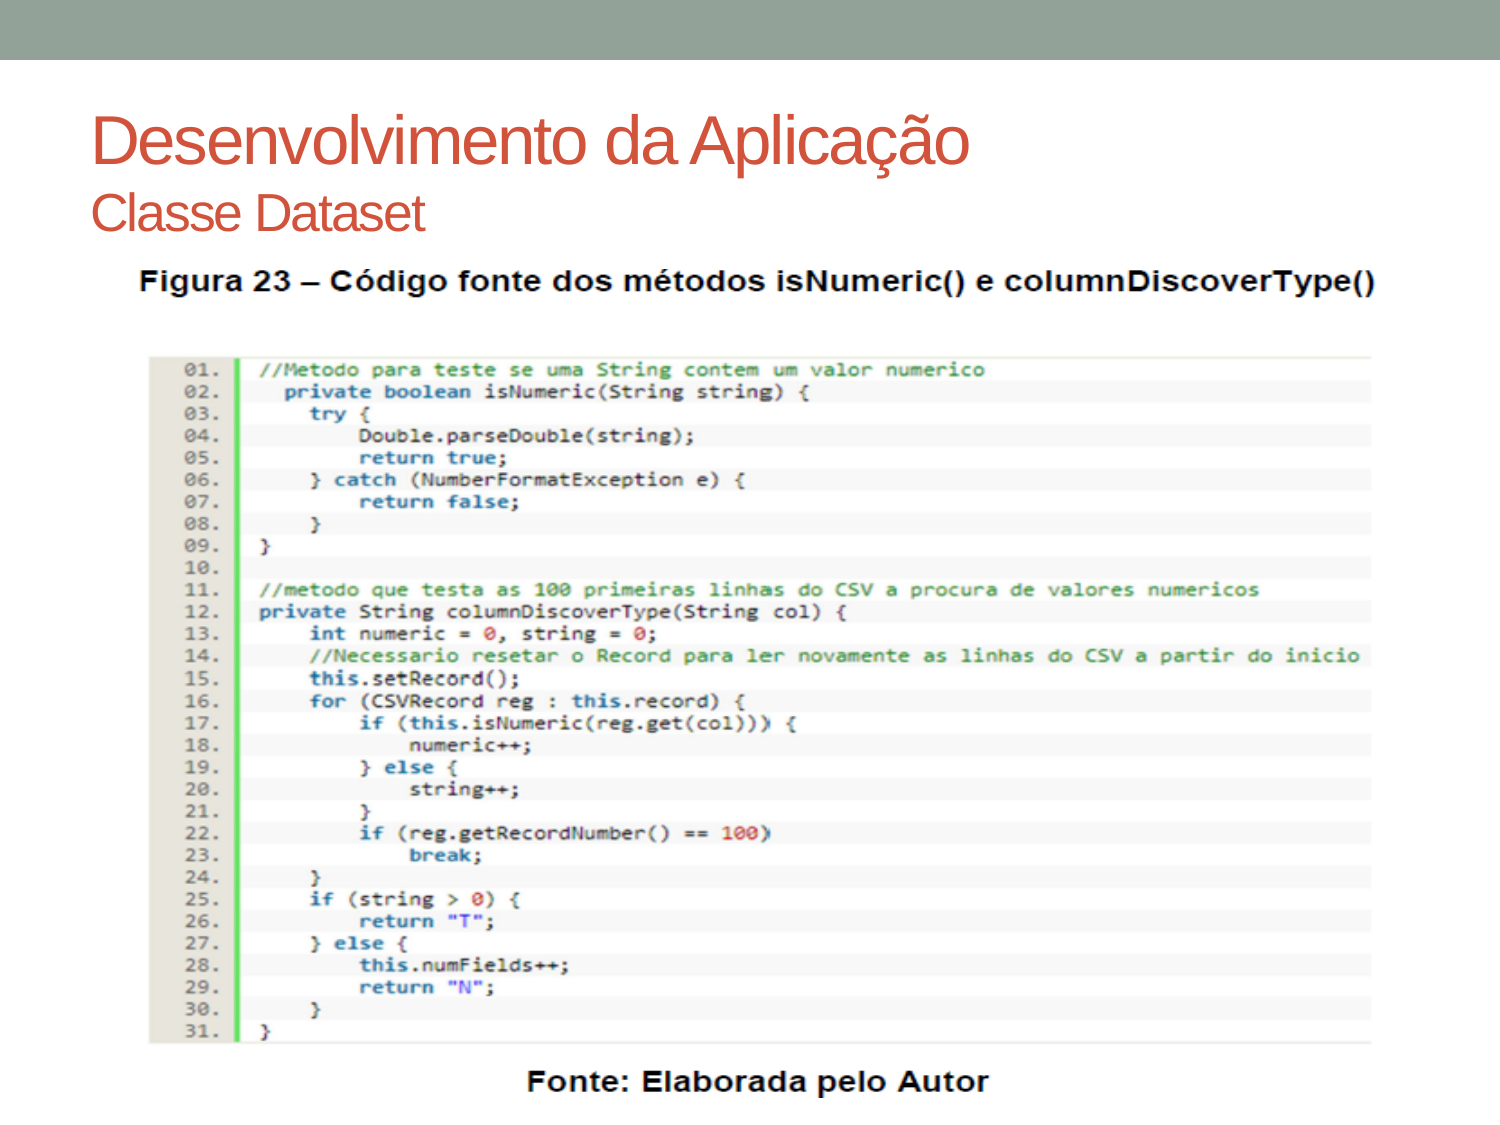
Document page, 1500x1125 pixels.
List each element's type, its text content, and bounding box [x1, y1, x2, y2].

title Desenvolvimento da Aplicação Classe Dataset [75, 87, 1425, 250]
picture [135, 269, 1389, 1098]
